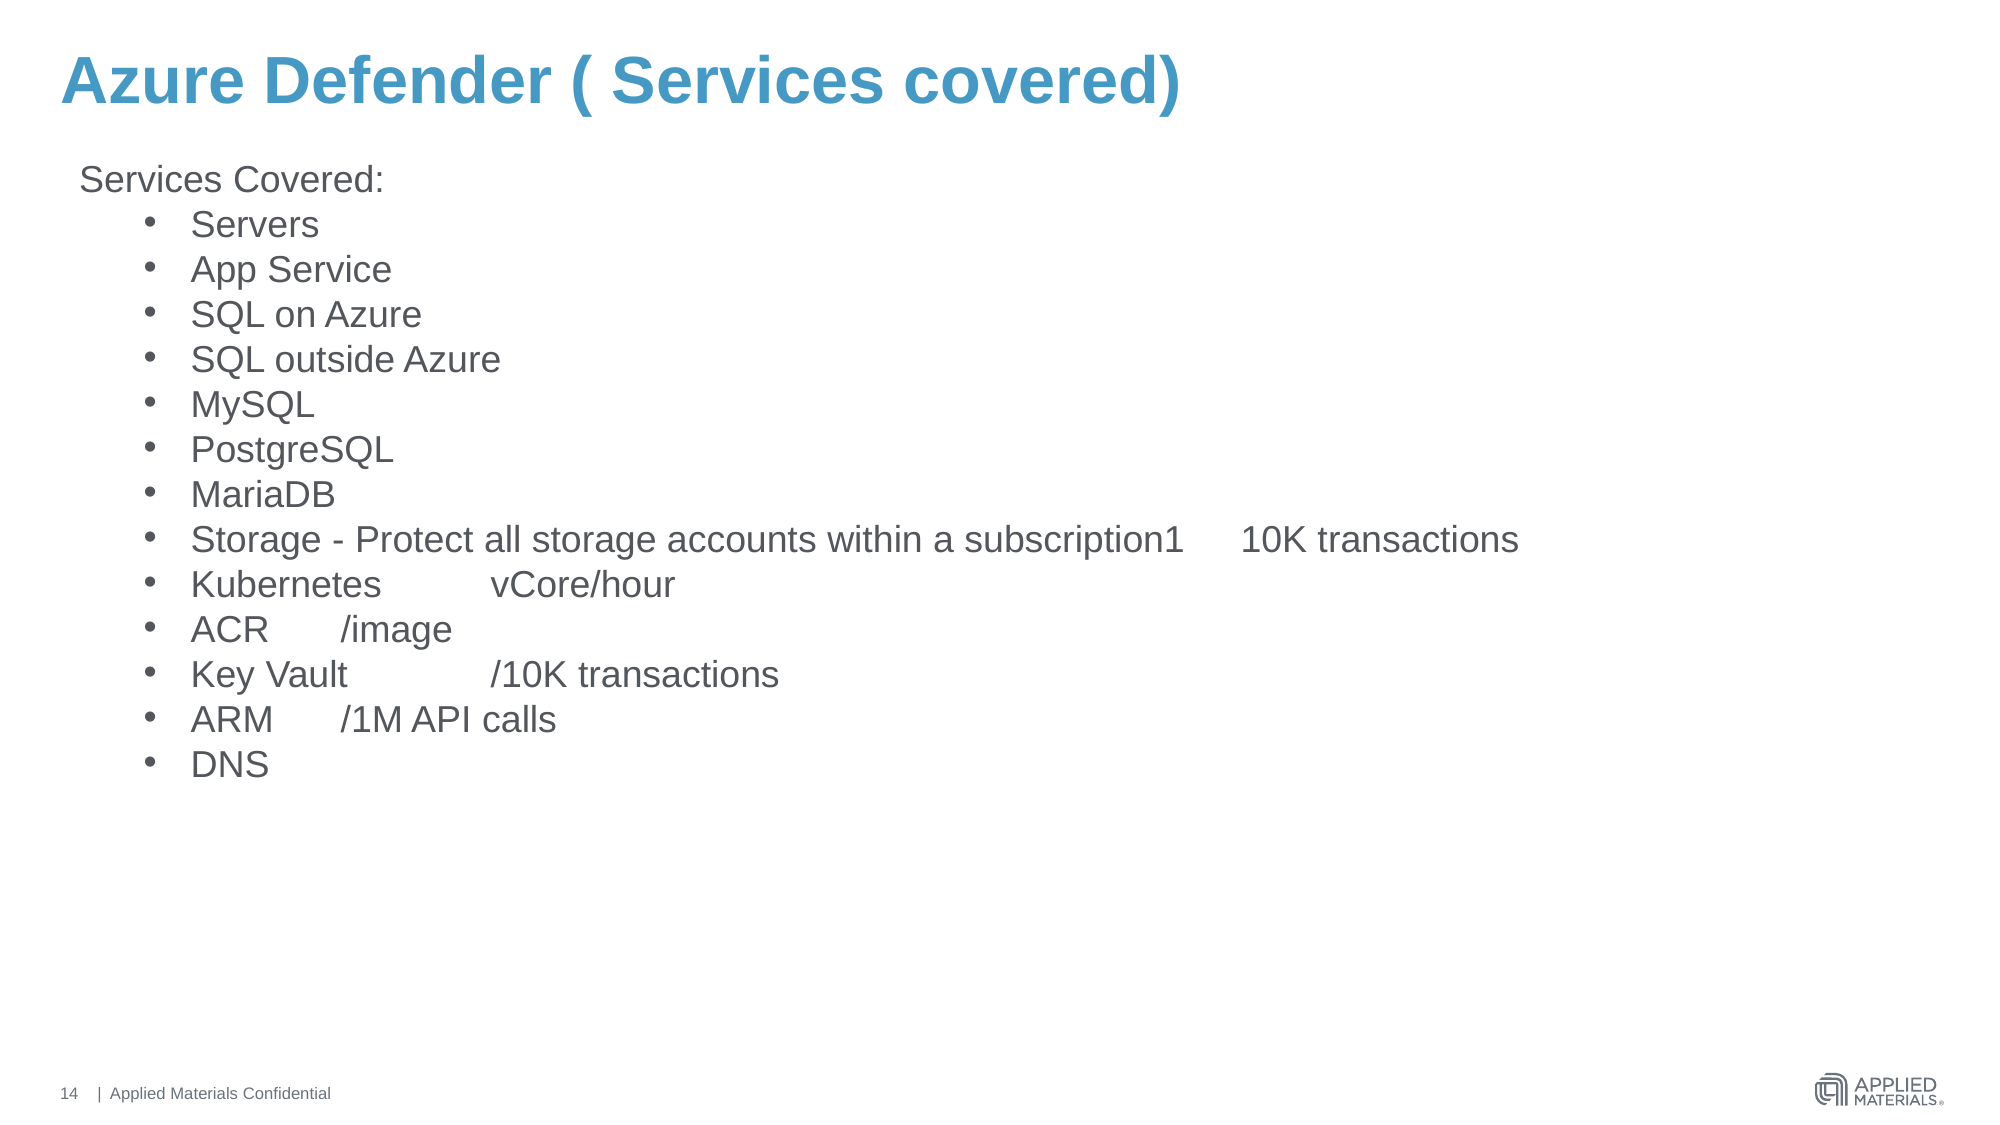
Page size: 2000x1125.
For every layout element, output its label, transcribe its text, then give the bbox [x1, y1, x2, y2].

slide_number 14 [45, 1078, 165, 1106]
text_box Services Covered: Servers App Service SQL on Azure SQL outside Azure MySQL PostgreSQL MariaDB Storage - Protect all storage accounts within a subscription1 10K transactions Kubernetes vCore/hour ACR /image Key Vault /10K transactions ARM /1M API calls DNS [53, 147, 1839, 792]
title Azure Defender ( Services covered) [45, 29, 1925, 126]
